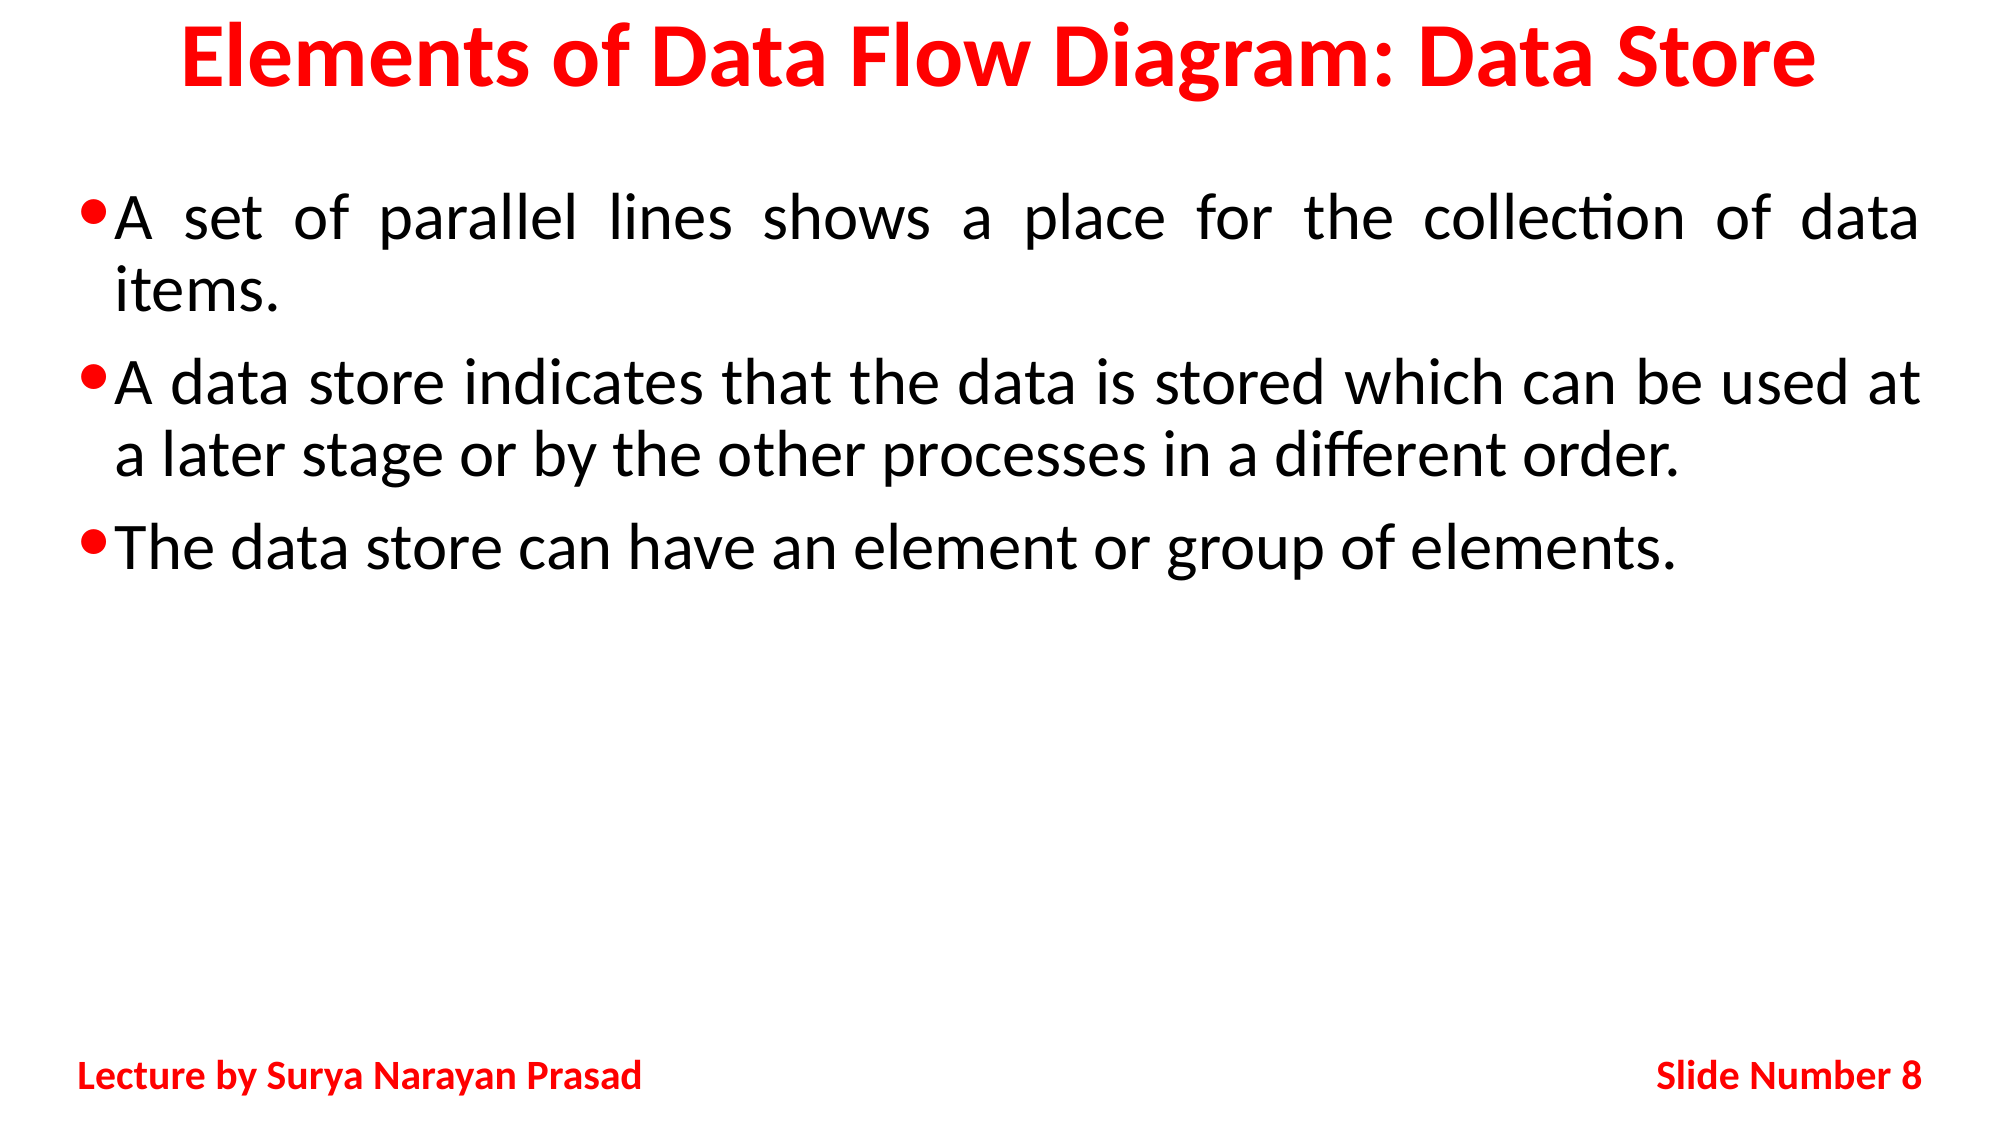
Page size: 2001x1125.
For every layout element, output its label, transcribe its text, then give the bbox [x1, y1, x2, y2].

slide_number Slide Number 8 [1524, 1042, 1938, 1103]
title Elements of Data Flow Diagram: Data Store [0, 0, 2000, 125]
list A set of parallel lines shows a place for the collection of data items. A data store indicates that the data is stored which can be used at a later stage or by the other processes in a different order. The data store can have an element or group of elements. [62, 174, 1938, 971]
footer Lecture by Surya Narayan Prasad [62, 1042, 688, 1103]
